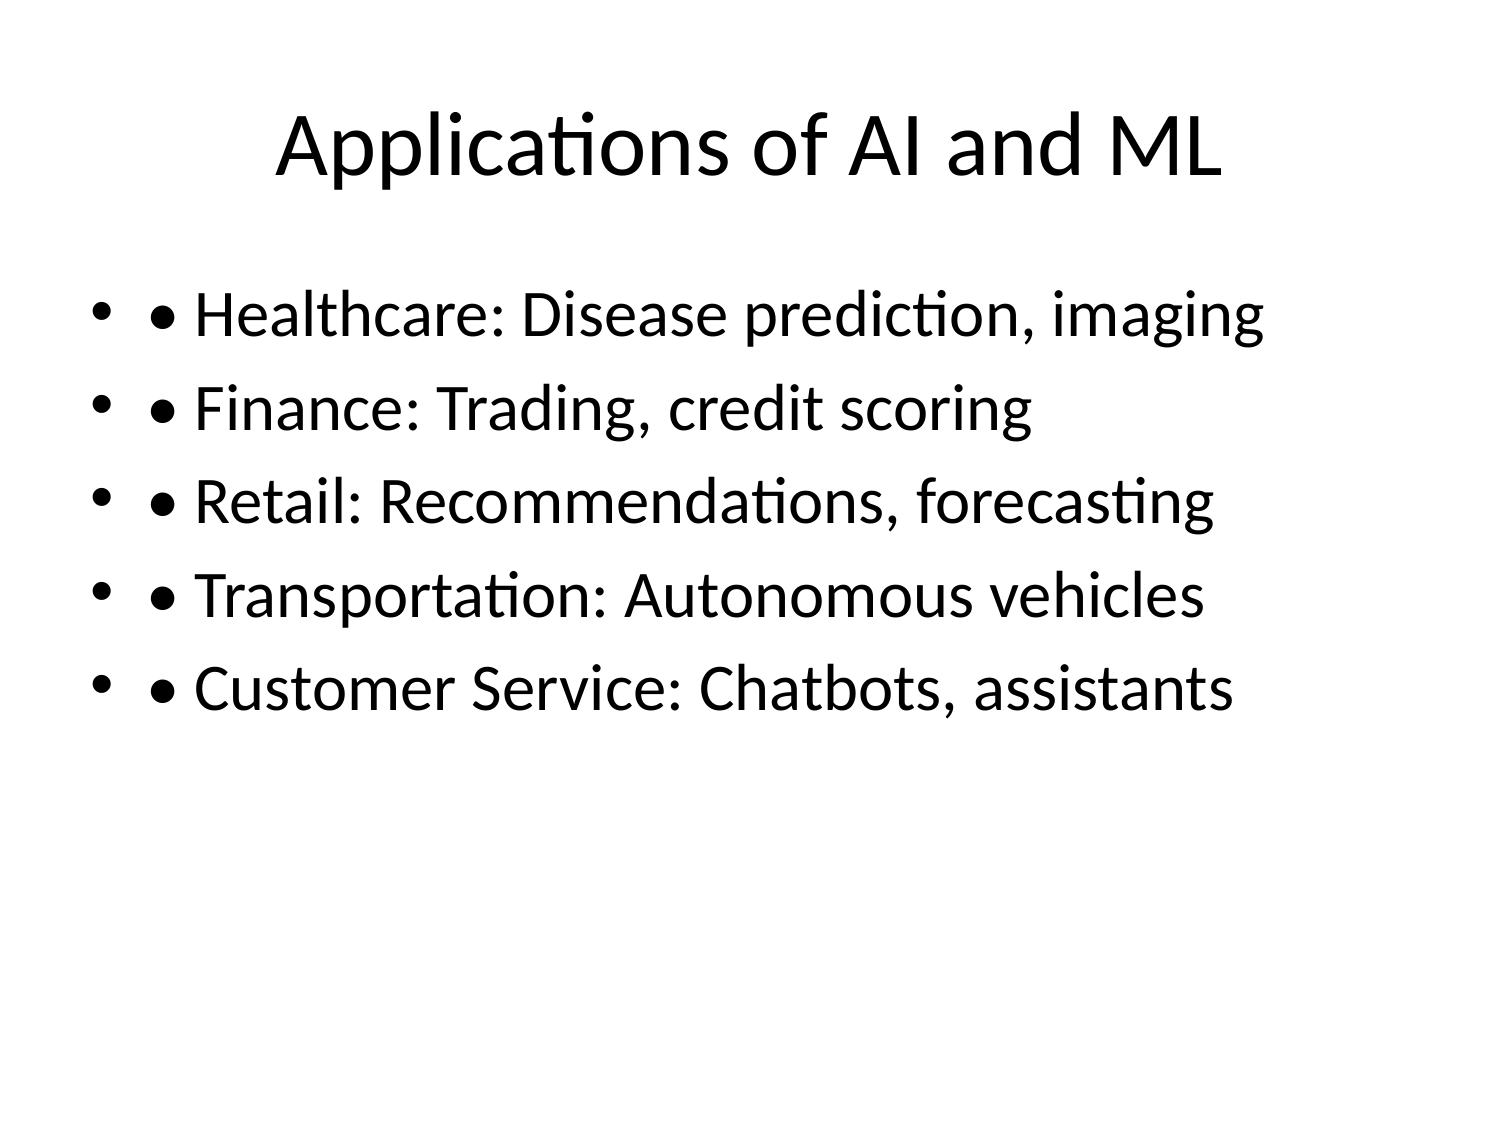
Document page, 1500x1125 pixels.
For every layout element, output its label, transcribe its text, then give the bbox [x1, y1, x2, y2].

title Applications of AI and ML [75, 45, 1425, 233]
list • Healthcare: Disease prediction, imaging • Finance: Trading, credit scoring • Retail: Recommendations, forecasting • Transportation: Autonomous vehicles • Customer Service: Chatbots, assistants [75, 262, 1425, 1005]
